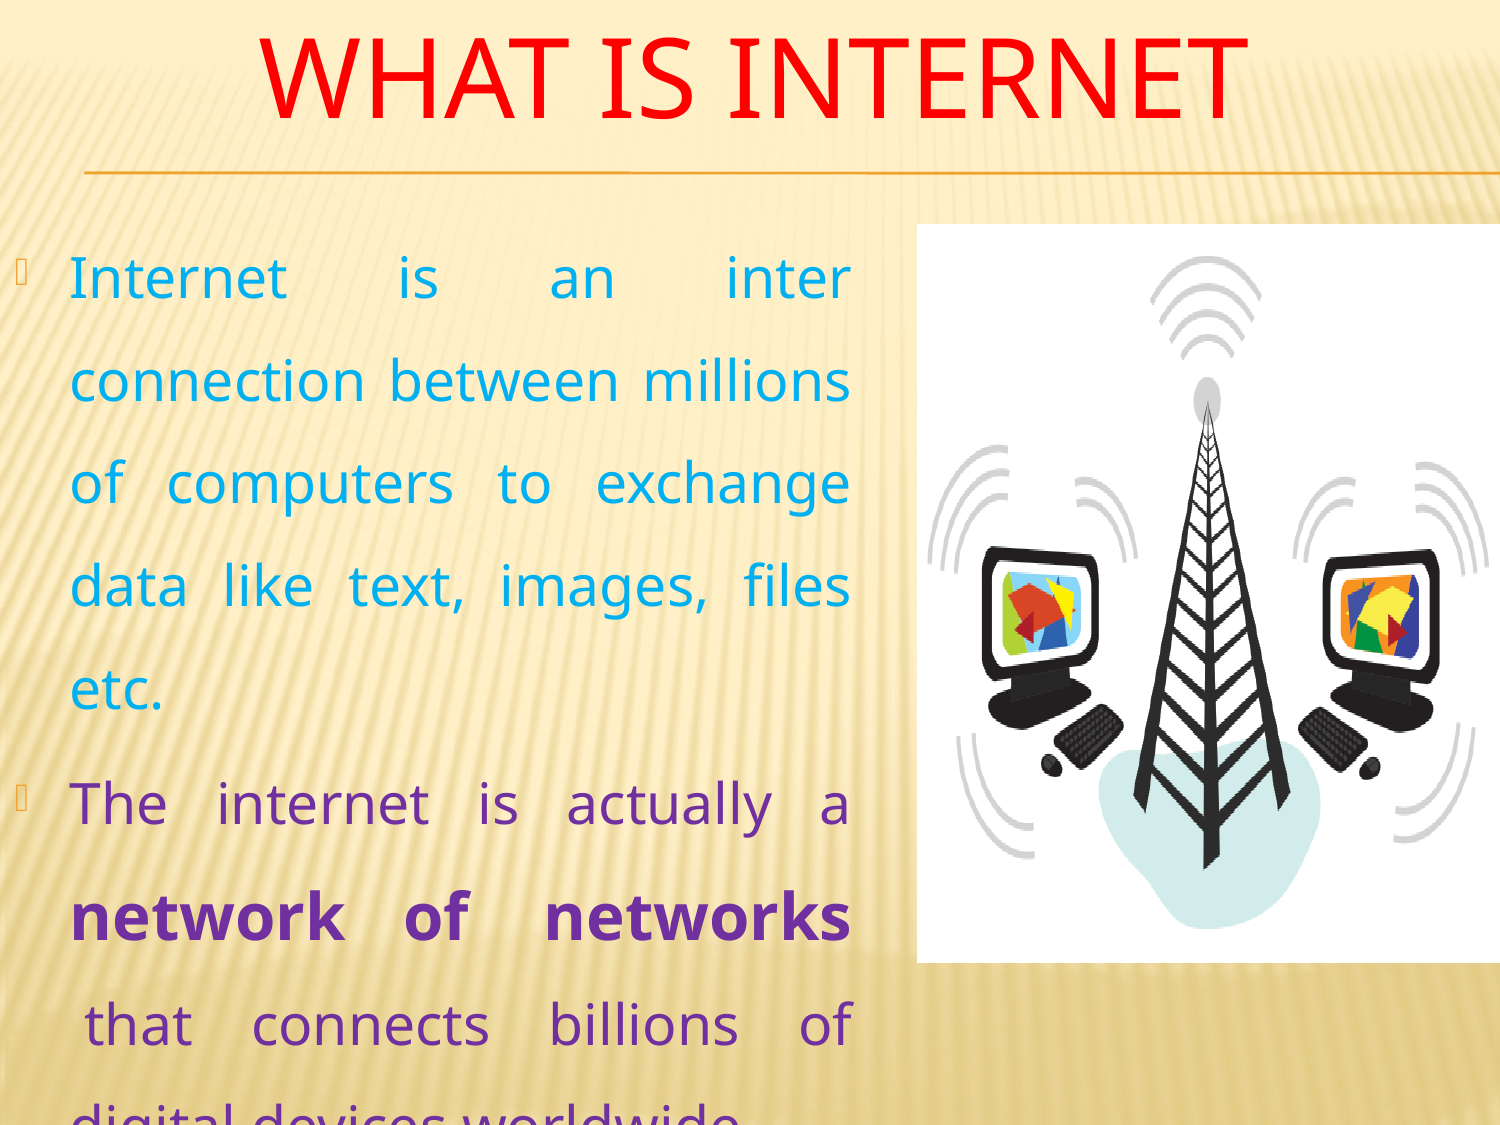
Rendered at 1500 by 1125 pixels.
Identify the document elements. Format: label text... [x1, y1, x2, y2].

list Internet is an inter connection between millions of computers to exchange data like text, images, files etc. The internet is actually a network of networks that connects billions of digital devices worldwide. [0, 200, 868, 1125]
text_box What is Internet [191, 0, 1317, 151]
picture [916, 224, 1500, 963]
